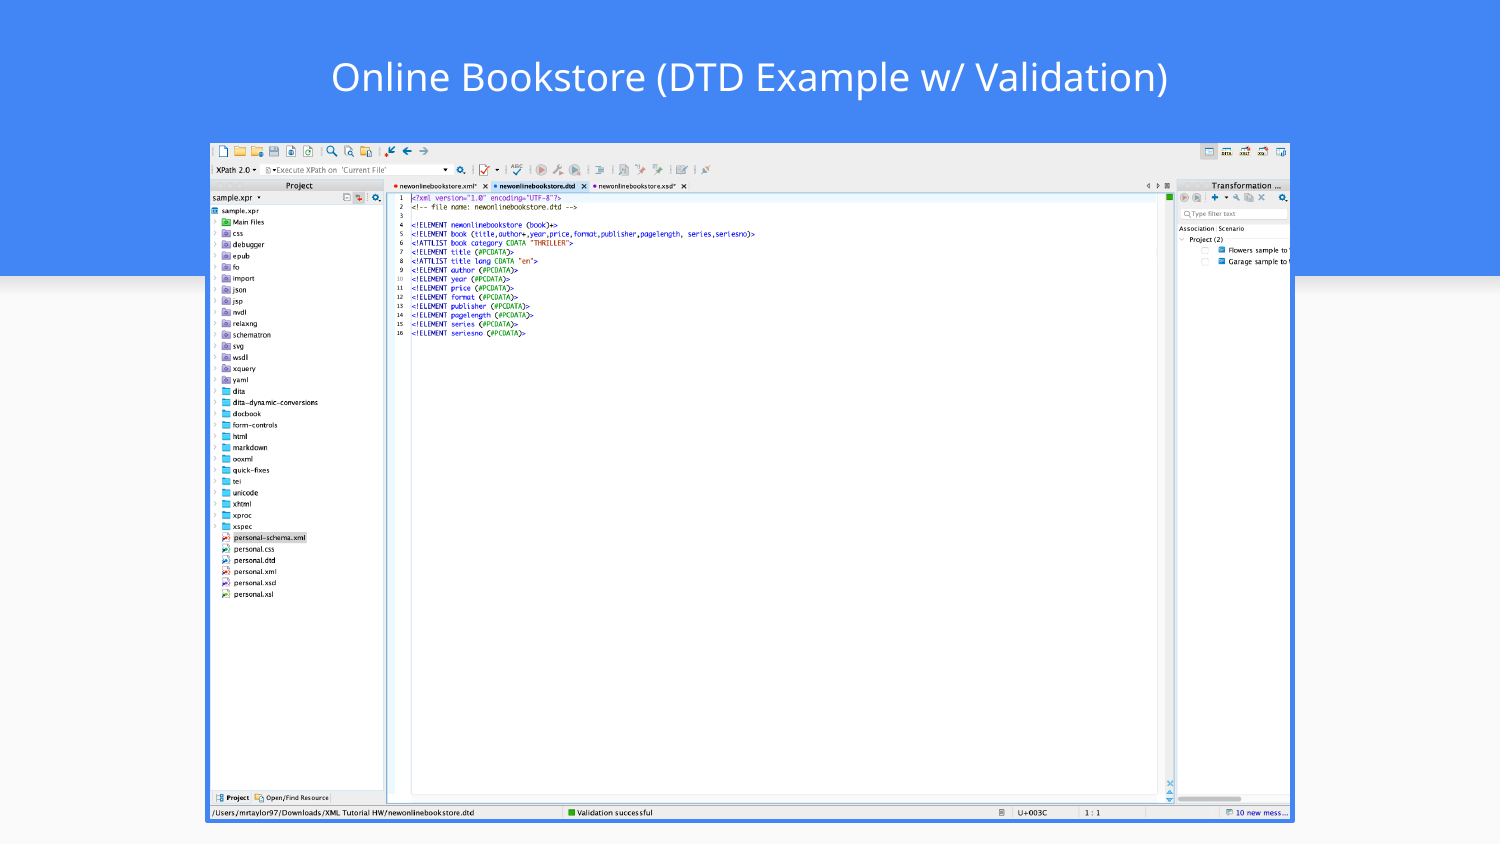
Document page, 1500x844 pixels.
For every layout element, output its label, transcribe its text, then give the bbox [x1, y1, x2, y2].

picture [209, 142, 1291, 819]
title Online Bookstore (DTD Example w/ Validation) [75, 33, 1425, 118]
